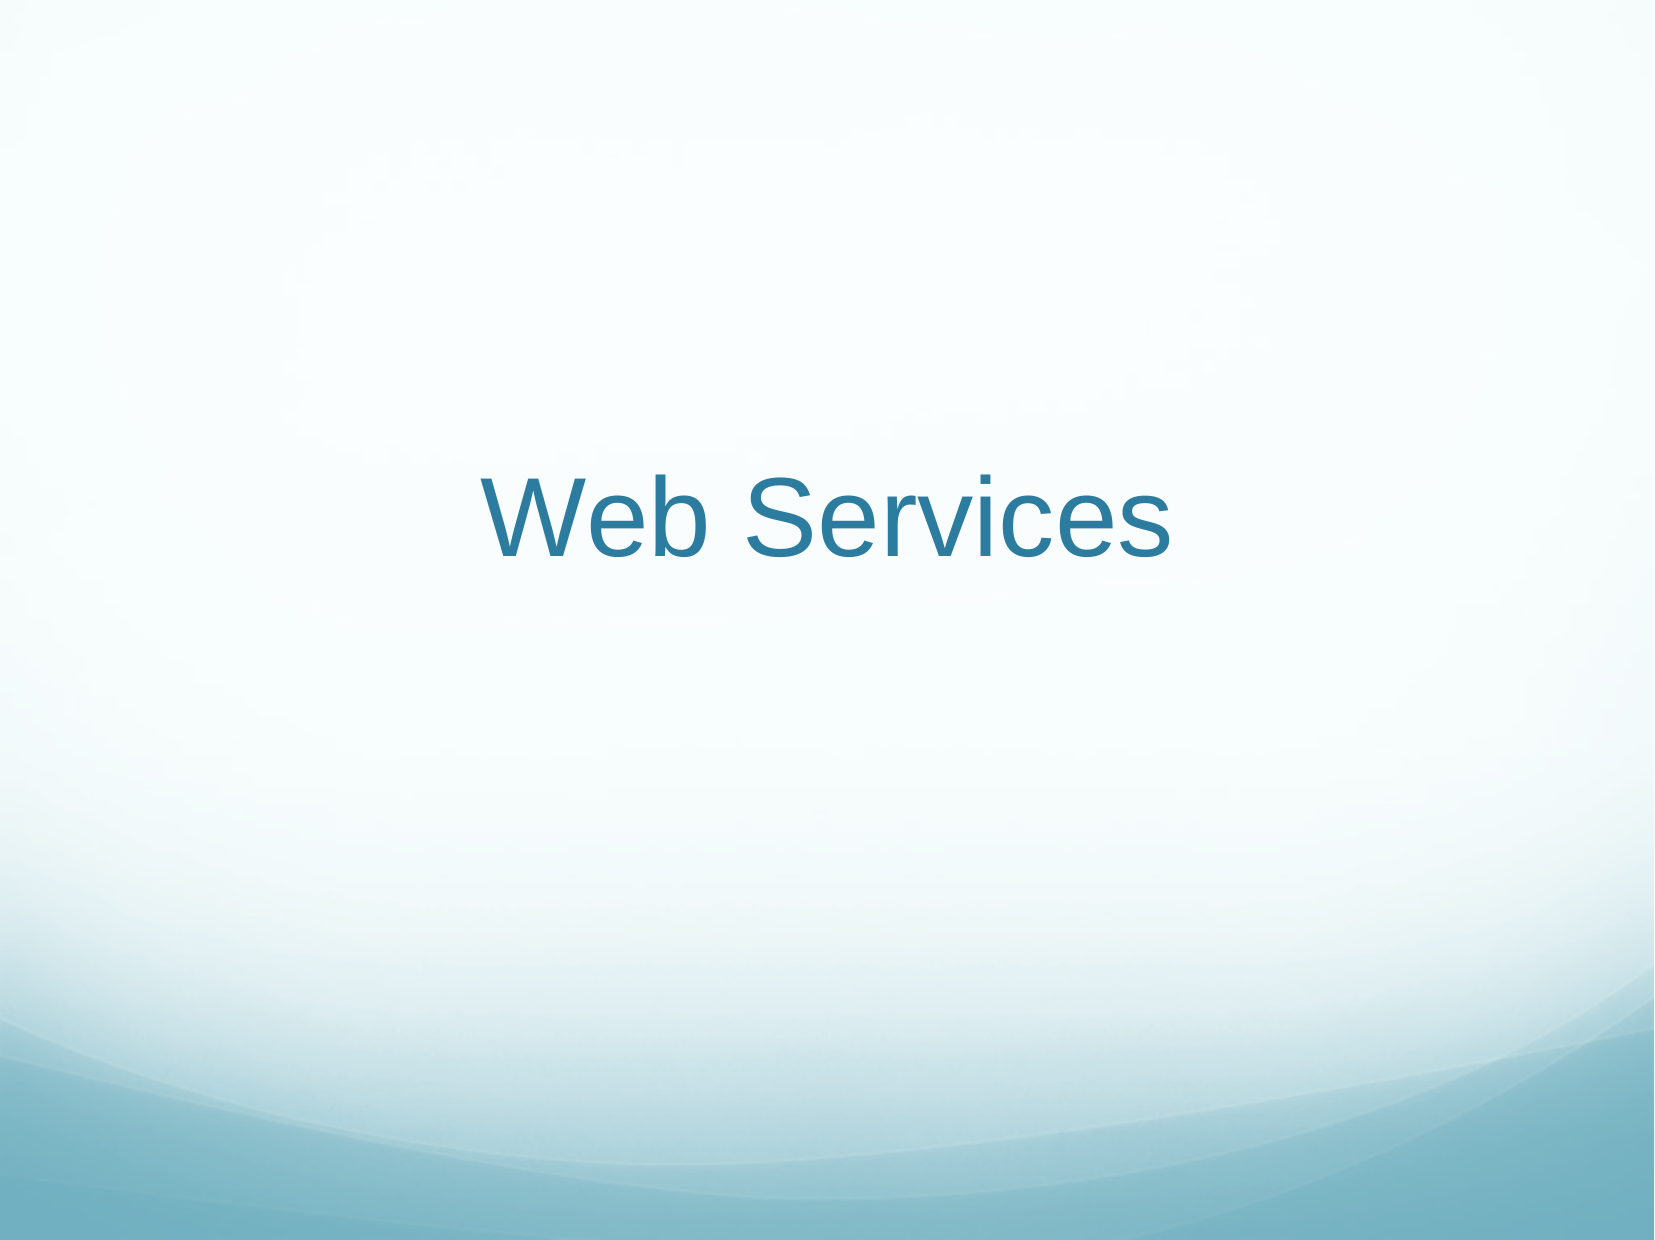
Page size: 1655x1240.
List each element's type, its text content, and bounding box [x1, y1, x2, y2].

title Web Services [239, 275, 1415, 588]
